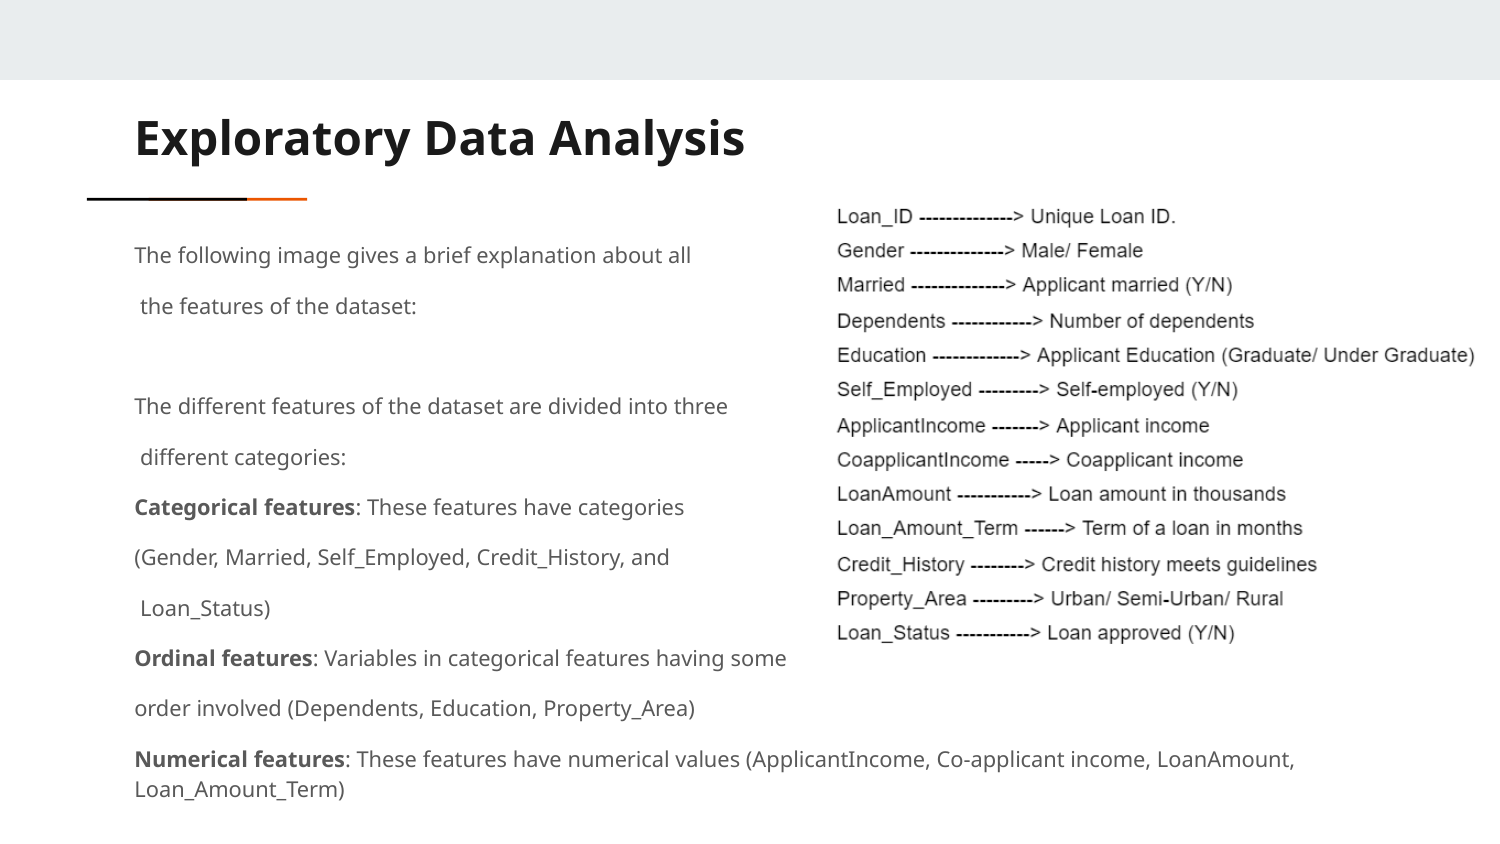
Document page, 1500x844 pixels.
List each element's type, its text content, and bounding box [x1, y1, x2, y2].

text_box The following image gives a brief explanation about all the features of the dataset: The different features of the dataset are divided into three different categories: Categorical features: These features have categories (Gender, Married, Self_Employed, Credit_History, and Loan_Status) Ordinal features: Variables in categorical features having some order involved (Dependents, Education, Property_Area) Numerical features: These features have numerical values (ApplicantIncome, Co-applicant income, LoanAmount, Loan_Amount_Term) [119, 223, 1381, 819]
text_box Exploratory Data Analysis [119, 93, 1381, 181]
picture [828, 188, 1483, 656]
